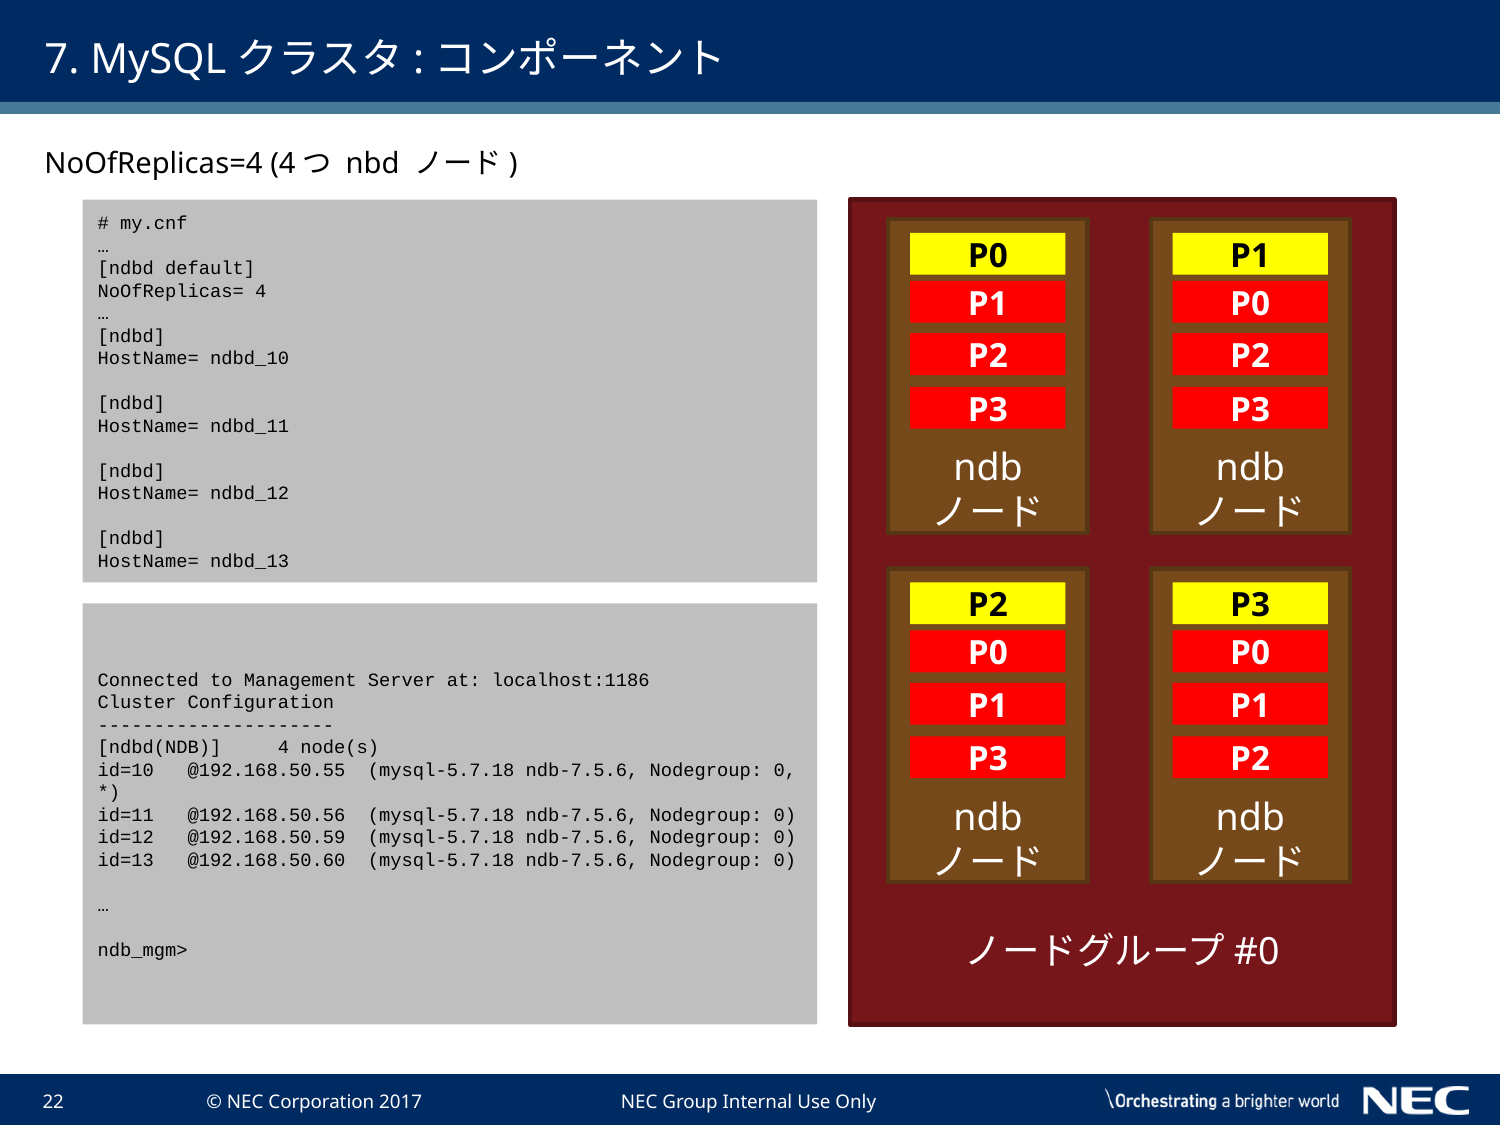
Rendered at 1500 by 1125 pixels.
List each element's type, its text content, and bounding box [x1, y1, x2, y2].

text_box P3 [1172, 582, 1328, 625]
text_box P2 [1172, 333, 1328, 376]
text_box ndb ノード [1149, 566, 1352, 884]
text_box P0 [1172, 630, 1328, 673]
text_box P0 [910, 630, 1066, 673]
text_box P0 [1172, 280, 1328, 323]
title 7. MySQLクラスタ:コンポーネント [29, 18, 1471, 96]
picture [0, 1074, 1500, 1125]
picture [0, 0, 1500, 114]
text_box P3 [910, 736, 1066, 779]
text_box P1 [910, 280, 1066, 323]
text_box ノードグループ#0 [848, 197, 1397, 1027]
list NoOfReplicas=4 (4つ nbd ノード) [29, 137, 1471, 1059]
text_box P2 [910, 333, 1066, 376]
text_box ndb ノード [886, 217, 1090, 535]
text_box P3 [1172, 386, 1328, 429]
text_box P1 [1172, 232, 1328, 275]
text_box ndb ノード [886, 566, 1090, 884]
text_box P1 [910, 682, 1066, 725]
text_box P0 [910, 232, 1066, 275]
text_box ndb ノード [1149, 217, 1352, 535]
text_box # my.cnf … [ndbd default] NoOfReplicas= 4 … [ndbd] HostName= ndbd_10 [ndbd] HostName= ndbd_11 [ndbd] HostName= ndbd_12 [ndbd] HostName= ndbd_13 [81, 197, 819, 584]
text_box P1 [1172, 682, 1328, 725]
text_box P2 [910, 582, 1066, 625]
text_box P3 [910, 386, 1066, 429]
text_box Connected to Management Server at: localhost:1186 Cluster Configuration --------------------- [ndbd(NDB)] 4 node(s) id=10 @192.168.50.55 (mysql-5.7.18 ndb-7.5.6, Nodegroup: 0, *) id=11 @192.168.50.56 (mysql-5.7.18 ndb-7.5.6, Nodegroup: 0) id=12 @192.168.50.59 (mysql-5.7.18 ndb-7.5.6, Nodegroup: 0) id=13 @192.168.50.60 (mysql-5.7.18 ndb-7.5.6, Nodegroup: 0) … ndb_mgm> [81, 601, 819, 1027]
text_box P2 [1172, 736, 1328, 779]
